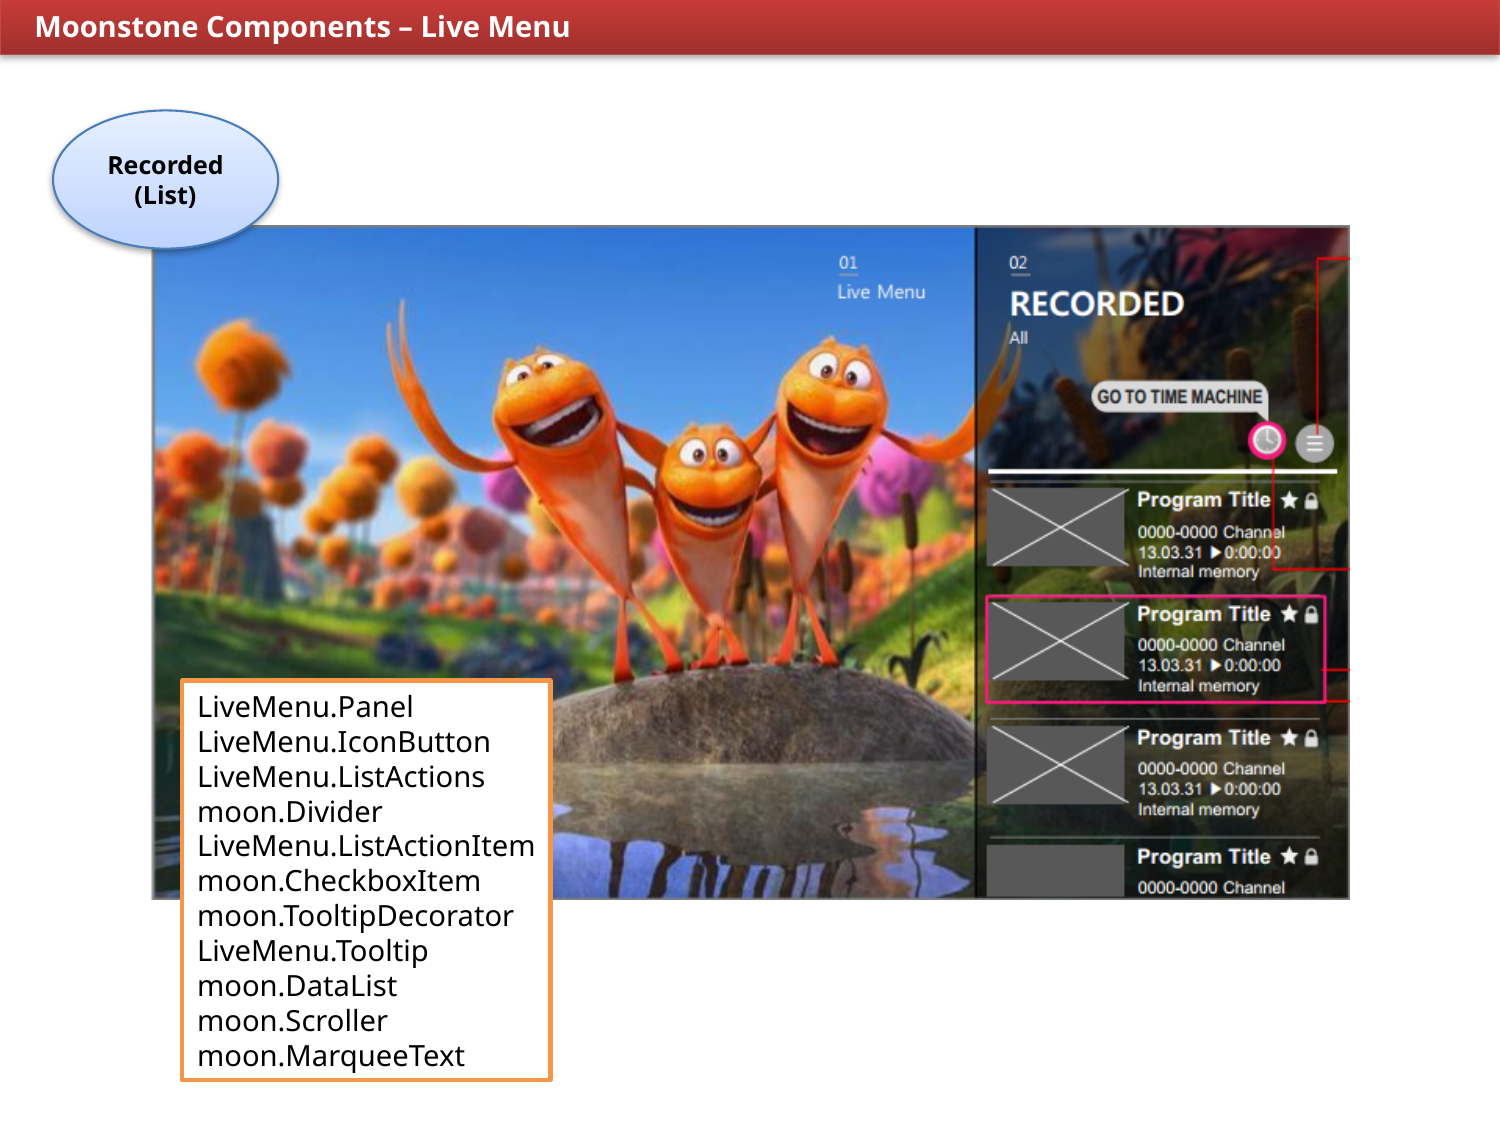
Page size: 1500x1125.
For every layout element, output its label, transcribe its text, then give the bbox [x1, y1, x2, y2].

picture [150, 225, 1350, 900]
text_box Moonstone Components – Live Menu [19, 1, 587, 51]
text_box [0, 0, 1500, 55]
text_box LiveMenu.Panel LiveMenu.IconButton LiveMenu.ListActions moon.Divider LiveMenu.ListActionItem moon.CheckboxItem moon.TooltipDecorator LiveMenu.Tooltip moon.DataList moon.Scroller moon.MarqueeText [180, 907, 553, 1082]
text_box Recorded (List) [52, 109, 279, 249]
